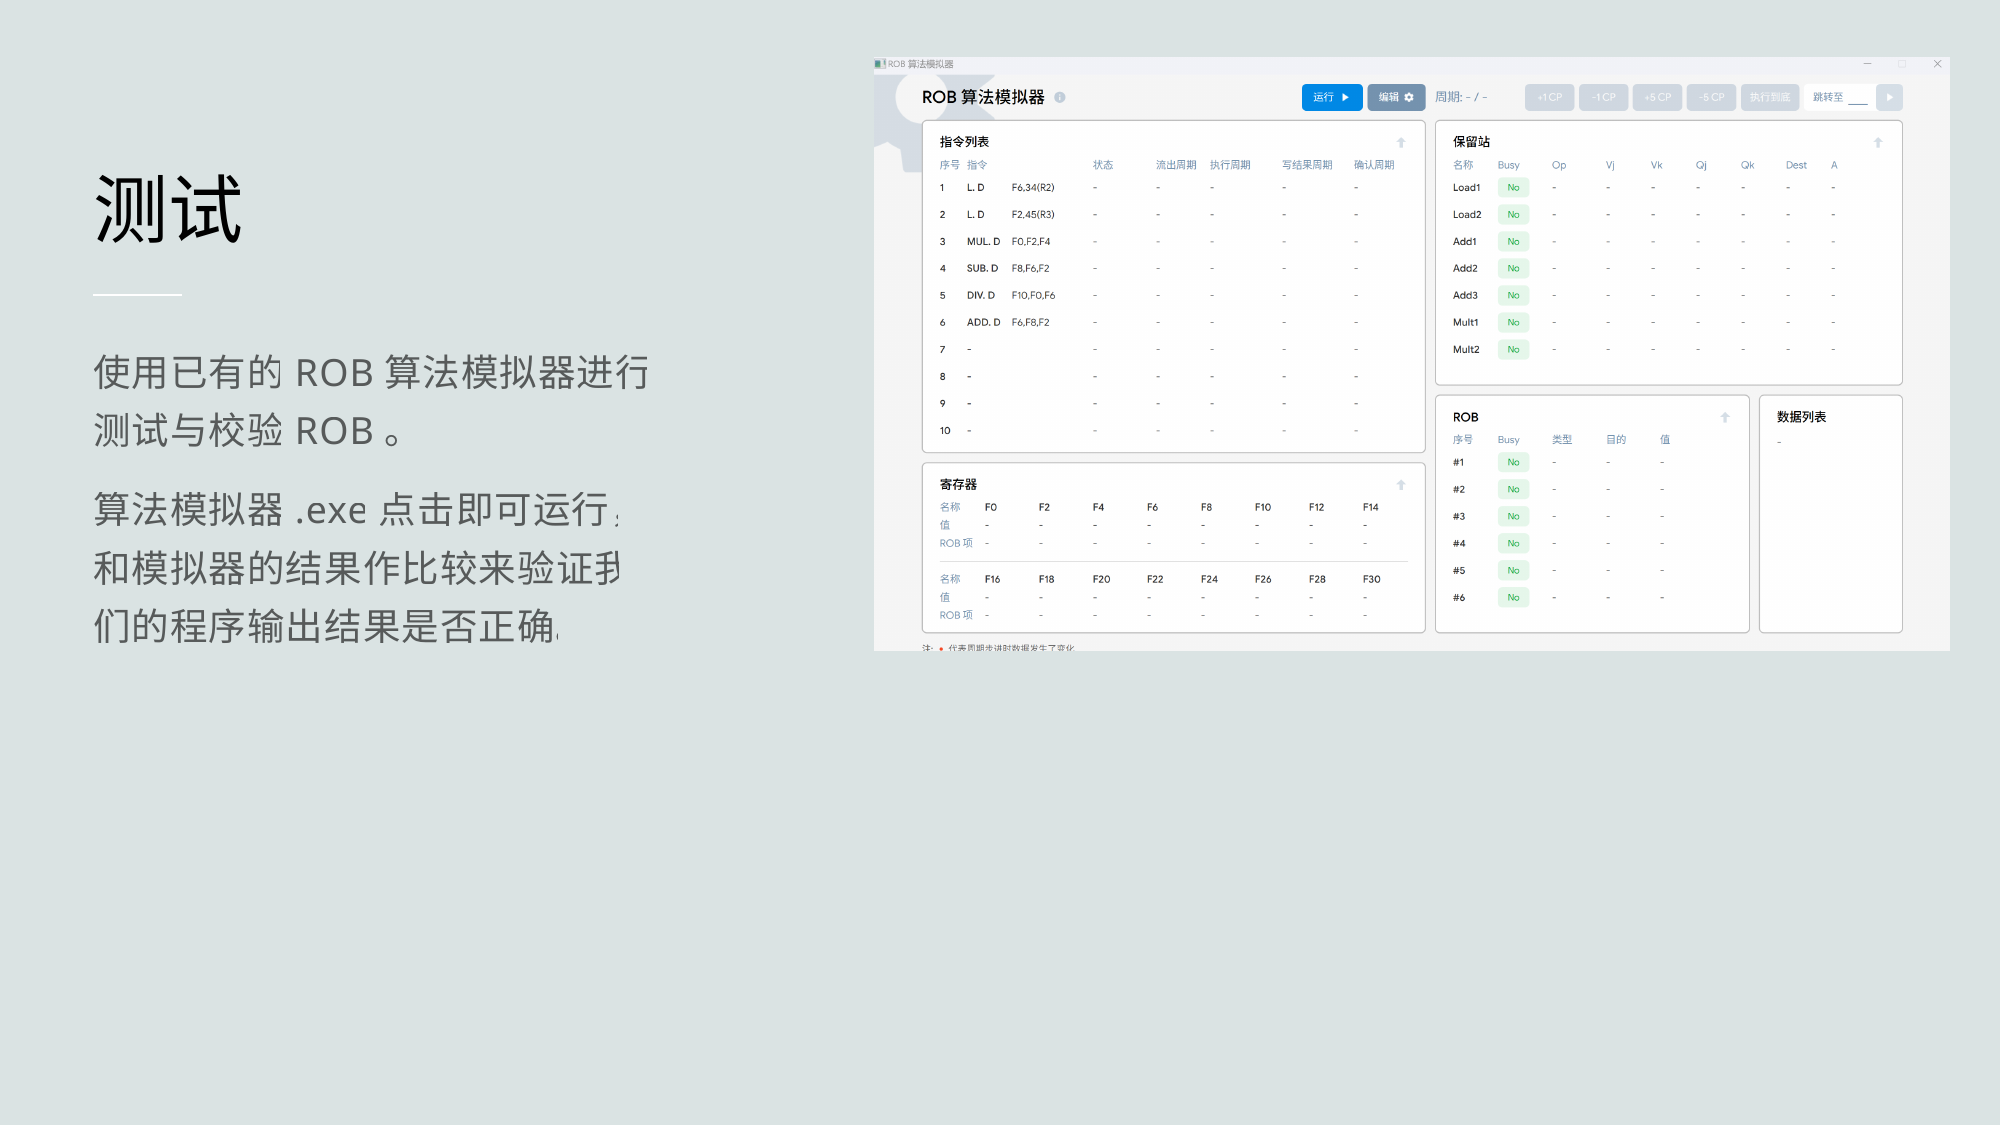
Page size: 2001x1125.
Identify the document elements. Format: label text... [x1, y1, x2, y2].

title 测试 [93, 65, 873, 260]
list 使用已有的ROB算法模拟器进行测试与校验ROB。 算法模拟器.exe点击即可运行，和模拟器的结果作比较来验证我们的程序输出结果是否正确。 [93, 327, 680, 716]
picture [873, 57, 1950, 651]
